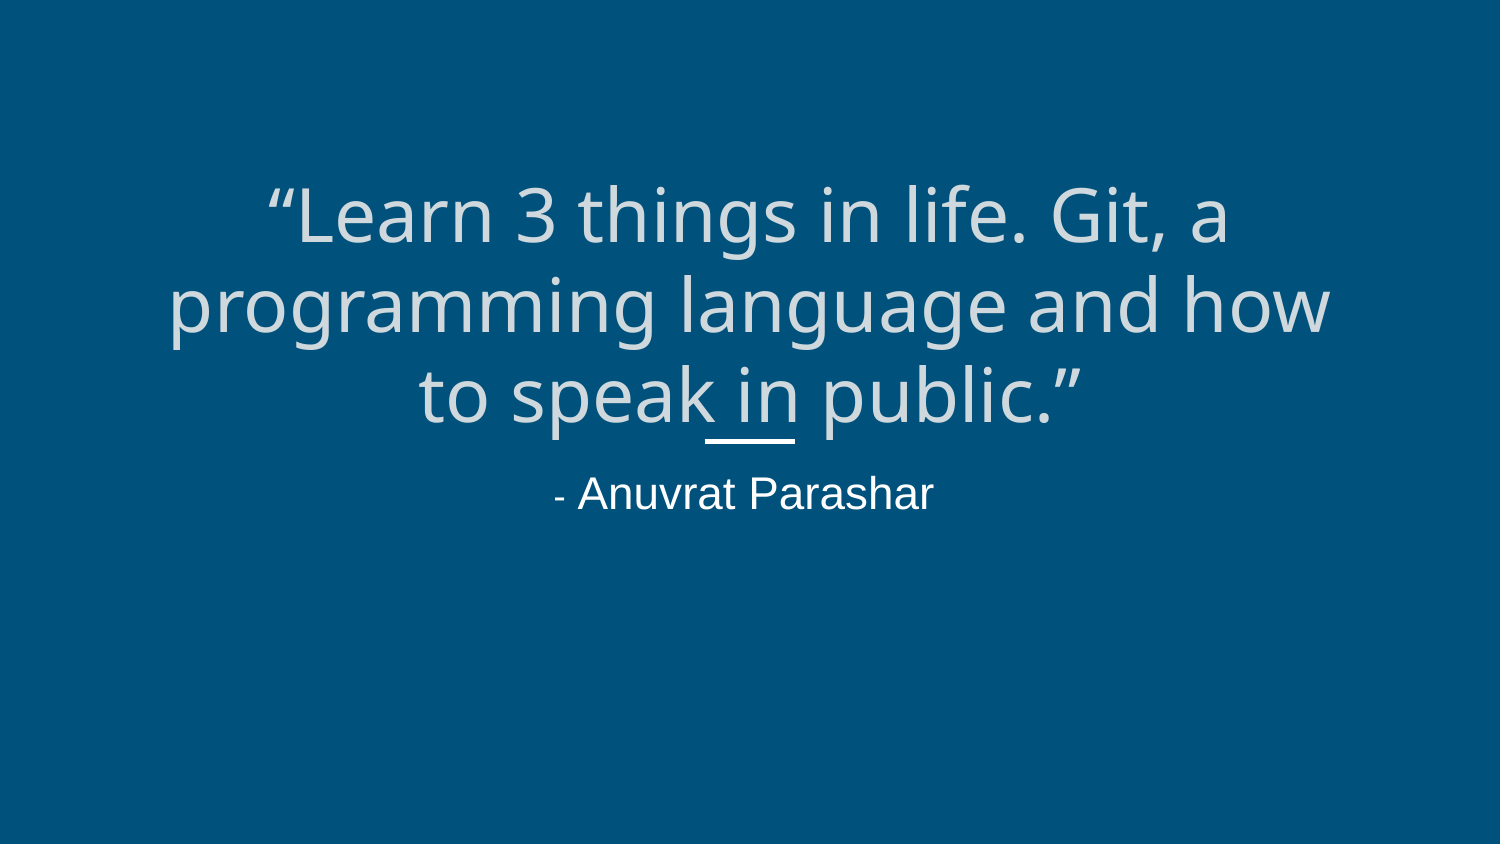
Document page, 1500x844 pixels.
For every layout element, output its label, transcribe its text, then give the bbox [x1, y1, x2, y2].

title “Learn 3 things in life. Git, a programming language and how to speak in public.” [126, 154, 1374, 448]
list - Anuvrat Parashar [126, 448, 1374, 534]
